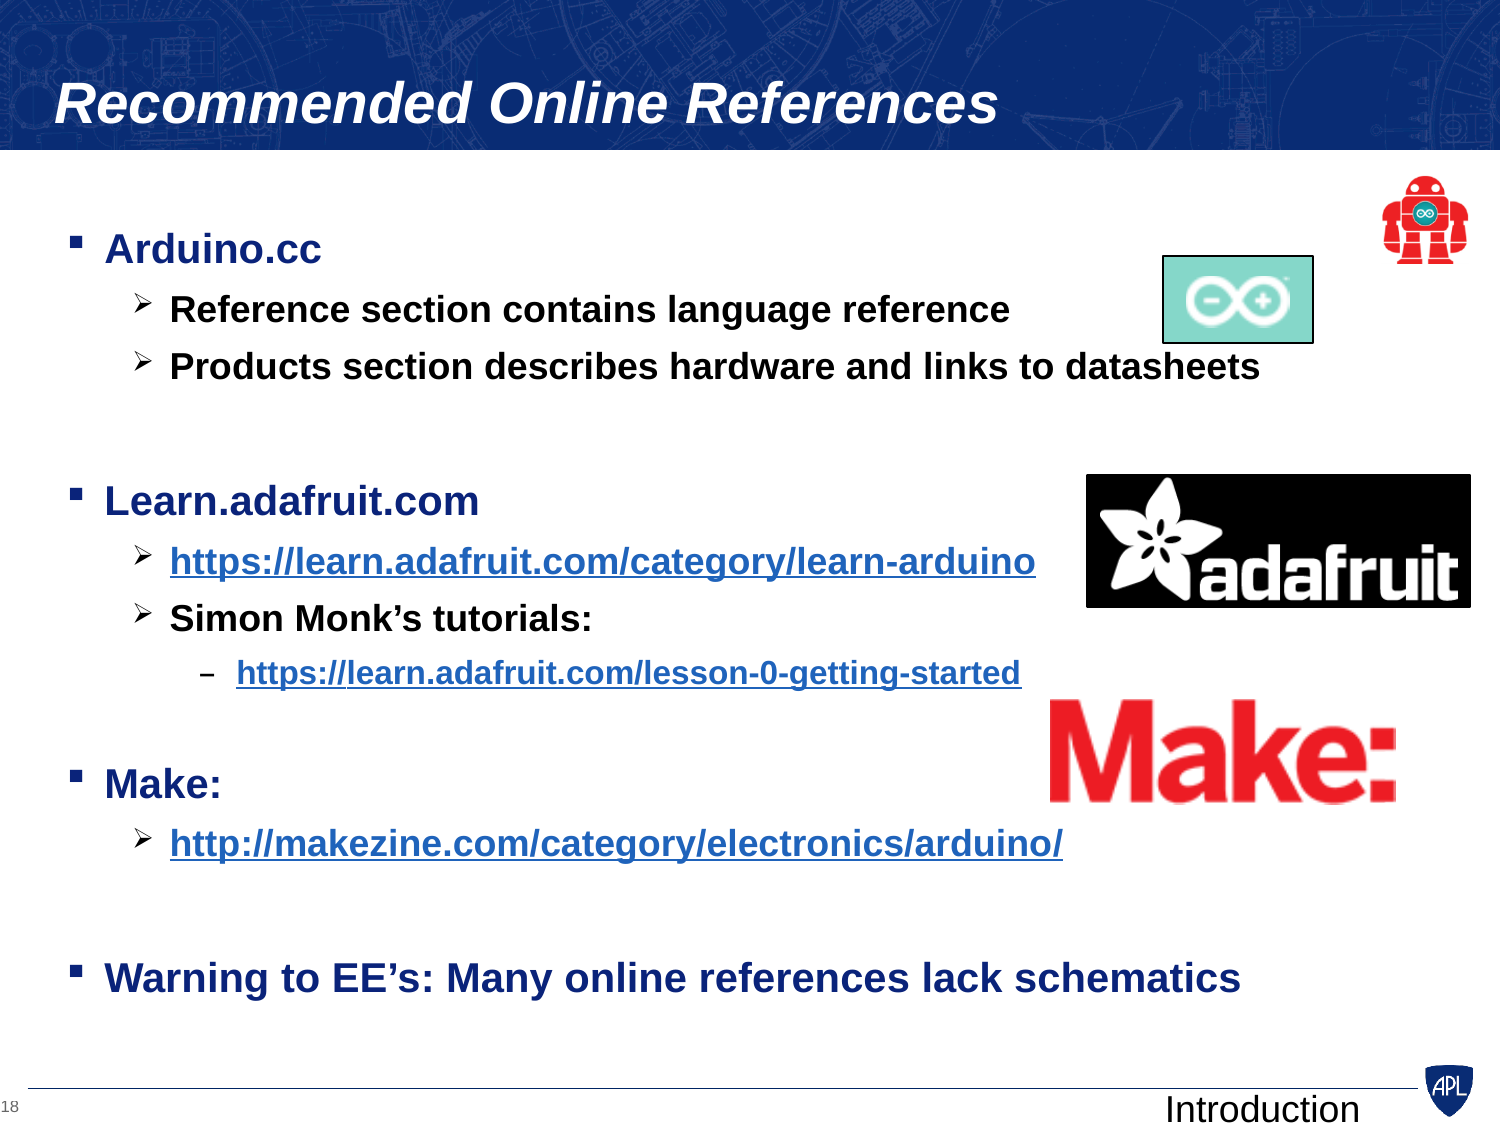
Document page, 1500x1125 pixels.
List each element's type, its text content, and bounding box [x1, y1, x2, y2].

title Recommended Online References [39, 11, 1478, 144]
picture [1185, 275, 1291, 329]
picture [1099, 475, 1459, 601]
picture [0, 0, 1500, 150]
text_box [1161, 254, 1315, 345]
text_box Introduction [1025, 1077, 1500, 1125]
text_box [1085, 473, 1473, 609]
list Arduino.cc Reference section contains language reference Products section describes hardware and links to datasheets Learn.adafruit.com https://learn.adafruit.com/category/learn-arduino Simon Monk’s tutorials: https://learn.adafruit.com/lesson-0-getting-started Make: http://makezine.com/category/electronics/arduino/ Warning to EE’s: Many online references lack schematics [51, 214, 1402, 1078]
picture [1381, 174, 1469, 264]
picture [1049, 699, 1396, 805]
picture [1419, 1059, 1479, 1077]
